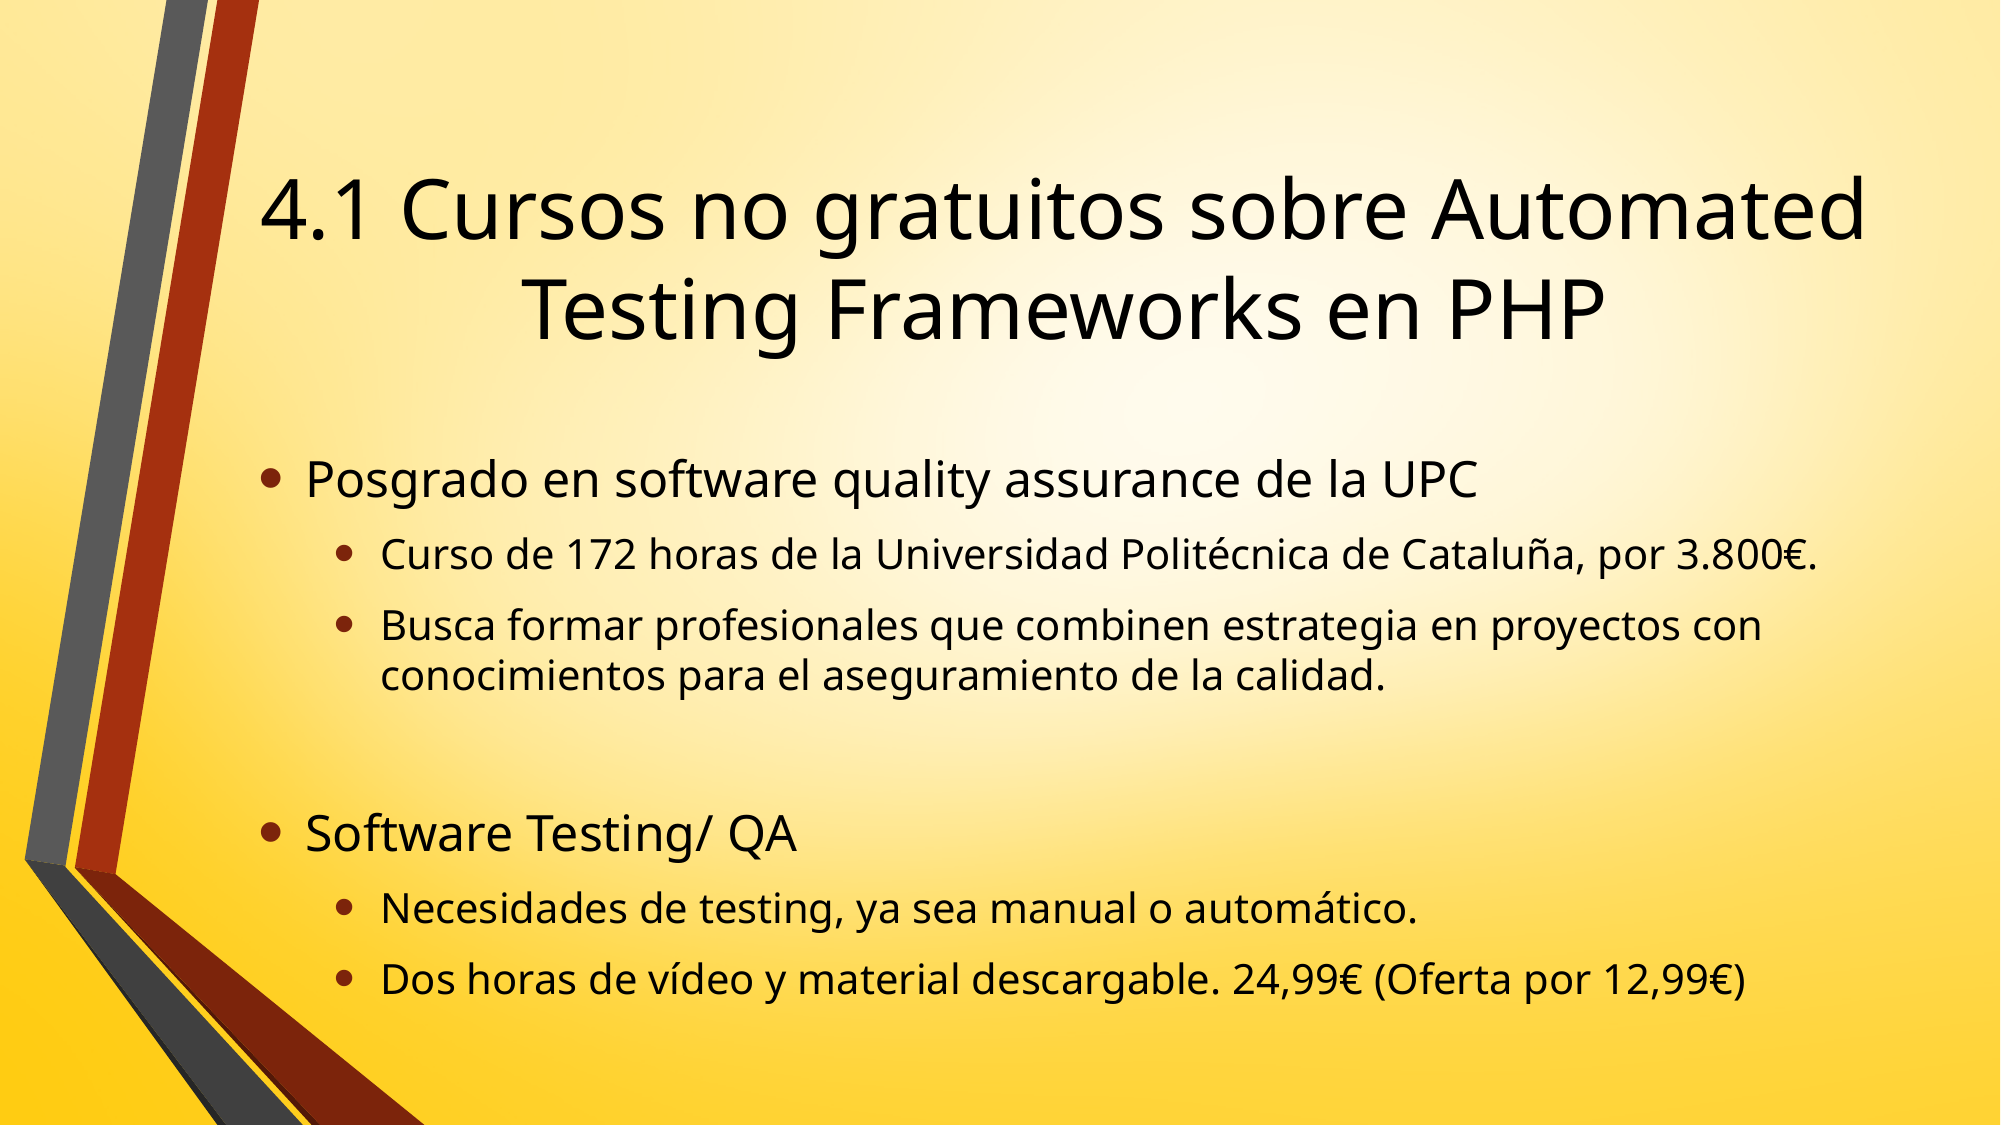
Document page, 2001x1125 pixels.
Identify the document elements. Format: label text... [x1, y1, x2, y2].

list Posgrado en software quality assurance de la UPC Curso de 172 horas de la Universidad Politécnica de Cataluña, por 3.800€. Busca formar profesionales que combinen estrategia en proyectos con conocimientos para el aseguramiento de la calidad. Software Testing/ QA Necesidades de testing, ya sea manual o automático. Dos horas de vídeo y material descargable. 24,99€ (Oferta por 12,99€) [243, 437, 1887, 1013]
title 4.1 Cursos no gratuitos sobre Automated Testing Frameworks en PHP [243, 112, 1887, 400]
